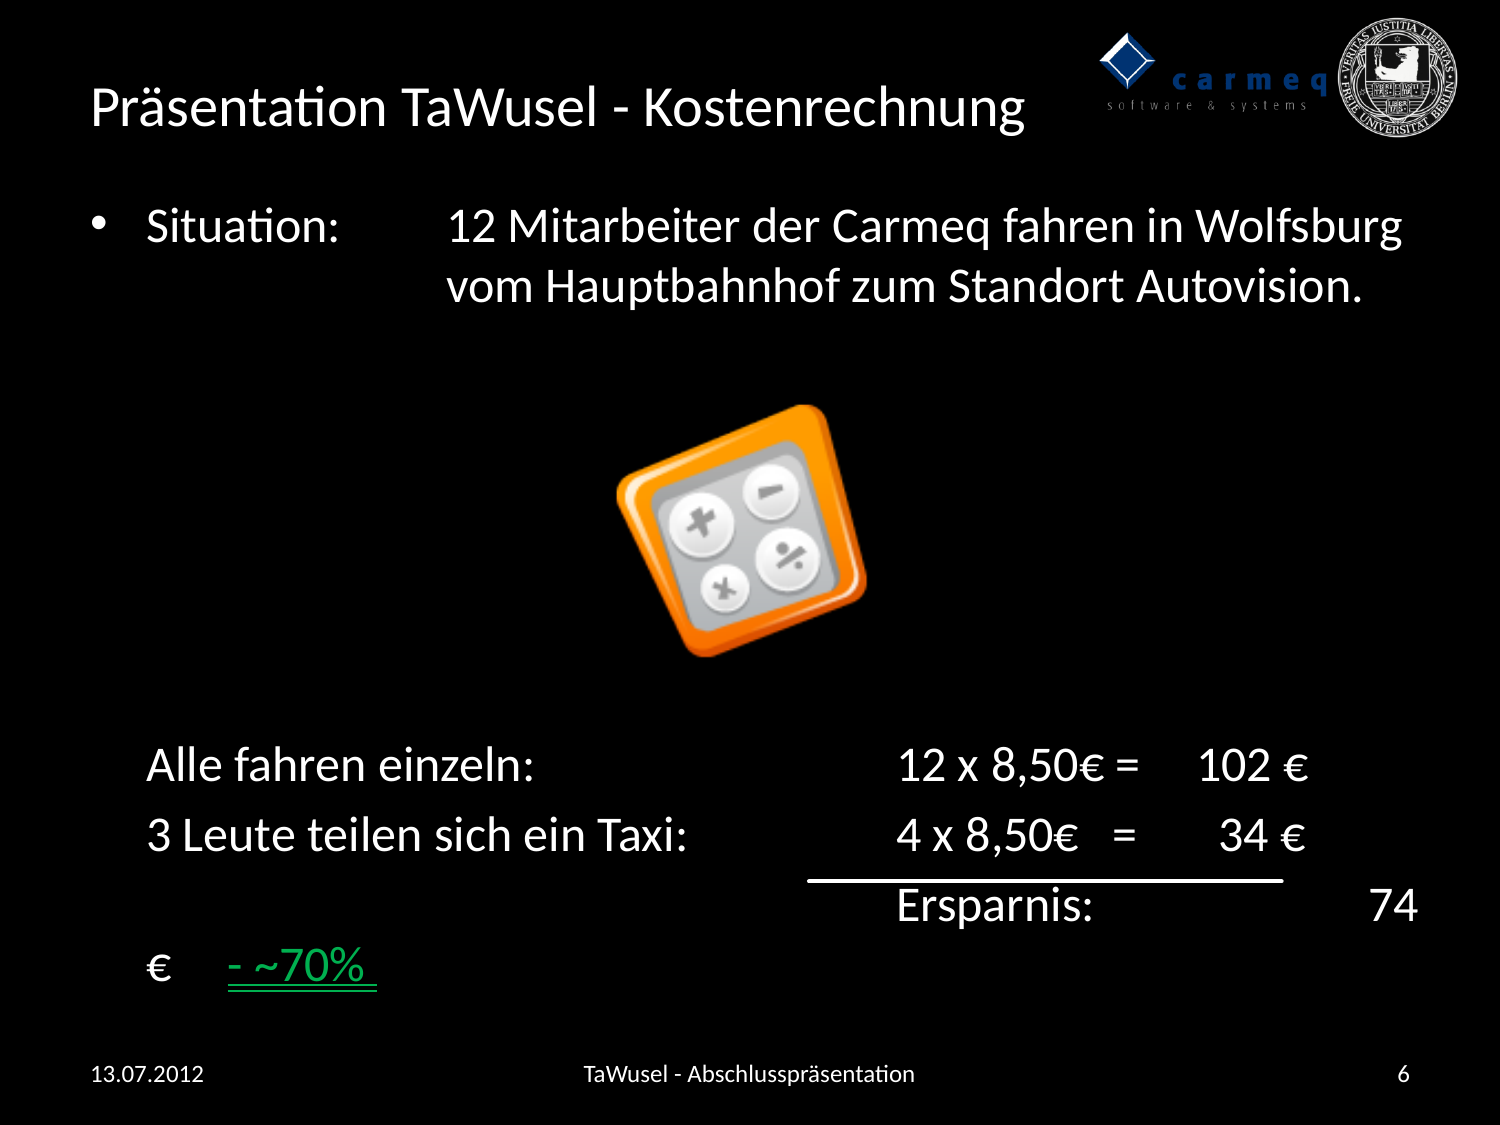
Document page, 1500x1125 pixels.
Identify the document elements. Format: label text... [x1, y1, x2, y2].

slide_number 6 [1074, 1042, 1425, 1103]
title Präsentation TaWusel - Kostenrechnung [75, 45, 1425, 161]
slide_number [75, 1042, 425, 1103]
list Situation: 12 Mitarbeiter der Carmeq fahren in Wolfsburg vom Hauptbahnhof zum Standort Autovision. Alle fahren einzeln: 12 x 8,50€ = 102 € 3 Leute teilen sich ein Taxi: 4 x 8,50€ = 34 € Ersparnis: 74 € - ~70% [75, 184, 1459, 1005]
picture [608, 385, 892, 670]
picture [1097, 15, 1488, 138]
footer TaWusel - Abschlusspräsentation [512, 1042, 988, 1103]
